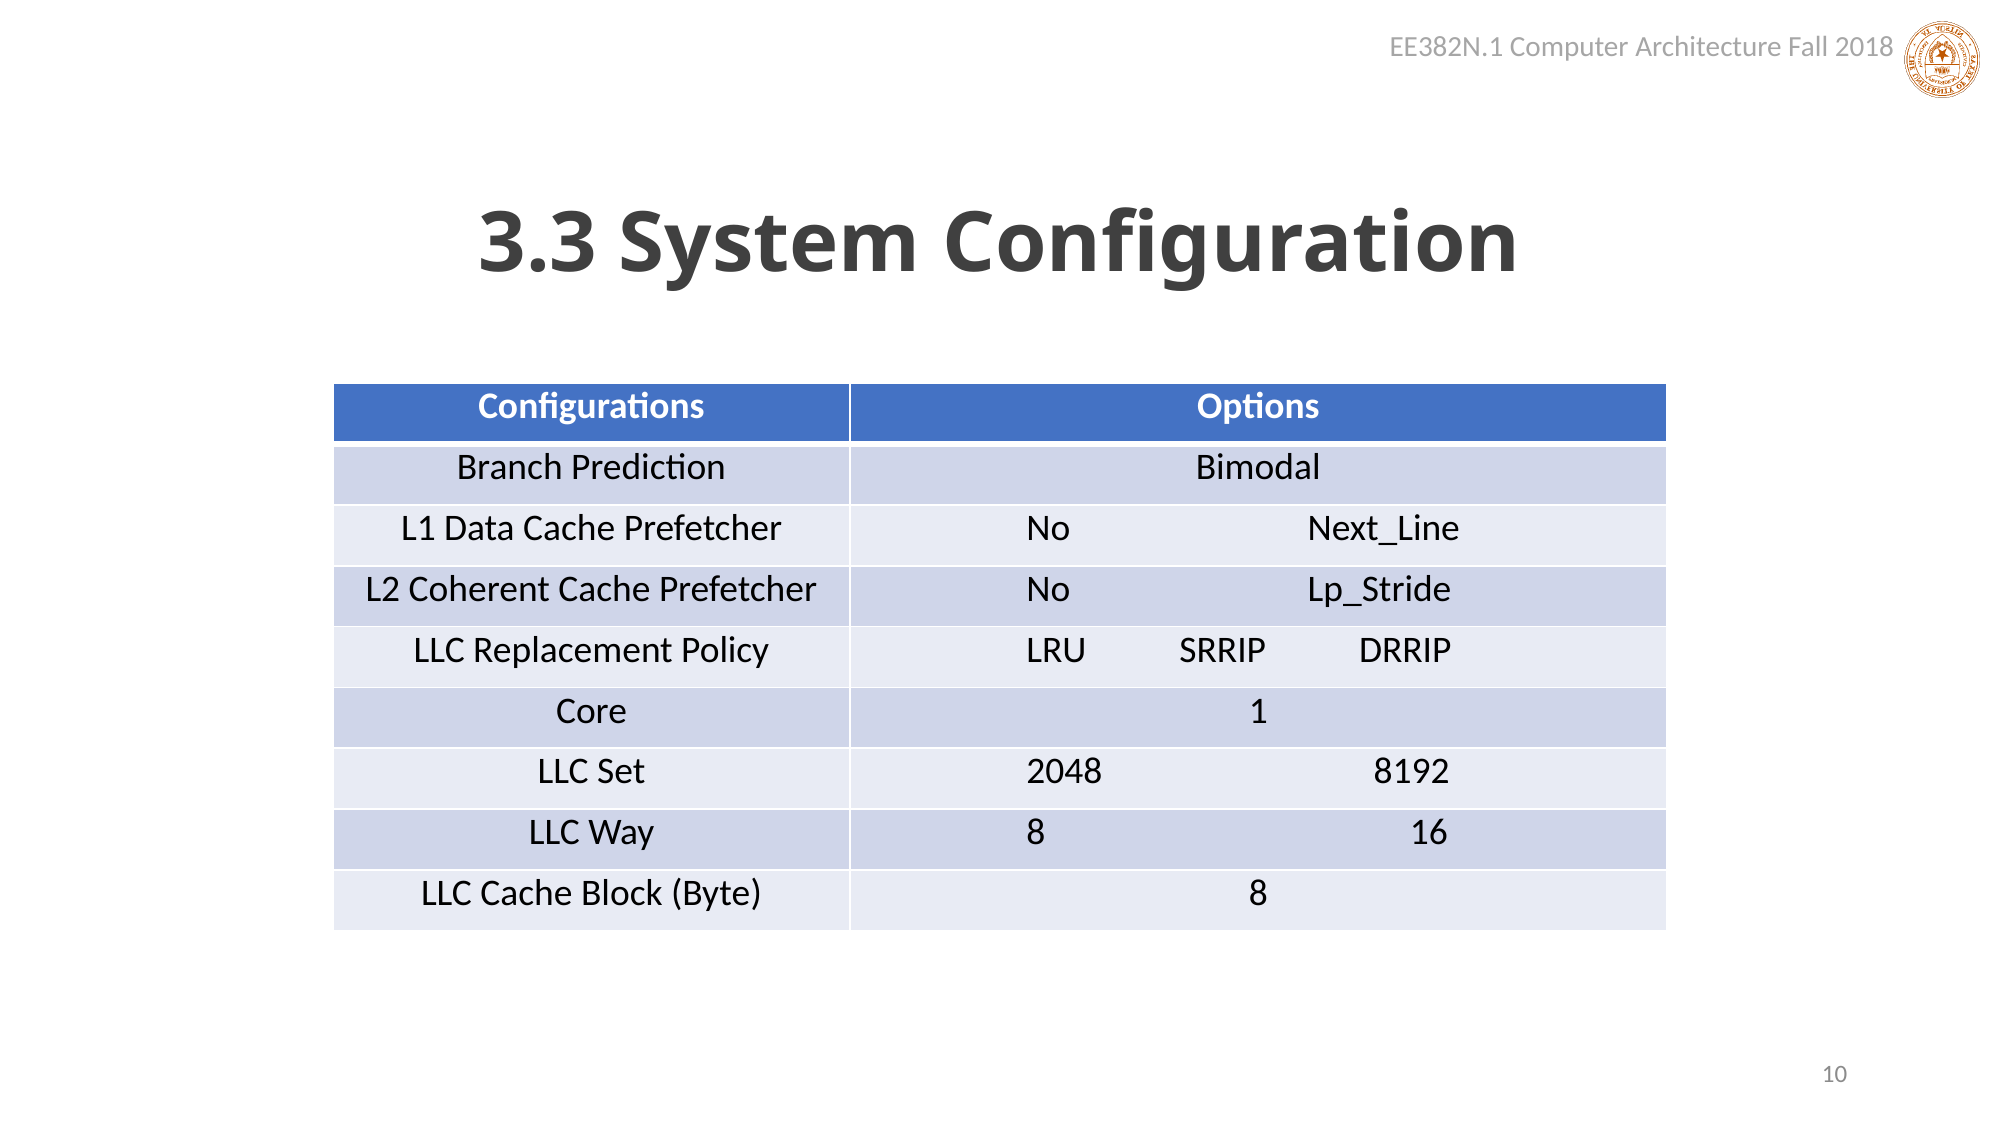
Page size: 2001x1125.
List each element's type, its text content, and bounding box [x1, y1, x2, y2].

table_cell L1 Data Cache Prefetcher [334, 506, 849, 565]
table_cell Core [334, 688, 849, 747]
table_cell 1 [851, 688, 1666, 747]
table_cell LLC Way [334, 810, 849, 869]
table_header Options [851, 384, 1666, 441]
table_header Configurations [334, 384, 849, 441]
table_cell LLC Set [334, 749, 849, 808]
table_cell 8 [851, 871, 1666, 930]
table_cell 2048 8192 [851, 749, 1666, 808]
slide_number 10 [1412, 1042, 1863, 1103]
table_cell LLC Replacement Policy [334, 627, 849, 687]
title 3.3 System Configuration [193, 135, 1807, 353]
table_cell L2 Coherent Cache Prefetcher [334, 567, 849, 626]
table_cell LLC Cache Block (Byte) [334, 871, 849, 930]
table_cell Branch Prediction [334, 447, 849, 504]
table_cell Bimodal [851, 447, 1666, 504]
table_cell LRU SRRIP DRRIP [851, 627, 1666, 687]
table_cell No Lp_Stride [851, 567, 1666, 626]
table_cell 8 16 [851, 810, 1666, 869]
table_cell No Next_Line [851, 506, 1666, 565]
picture [1904, 21, 1980, 98]
